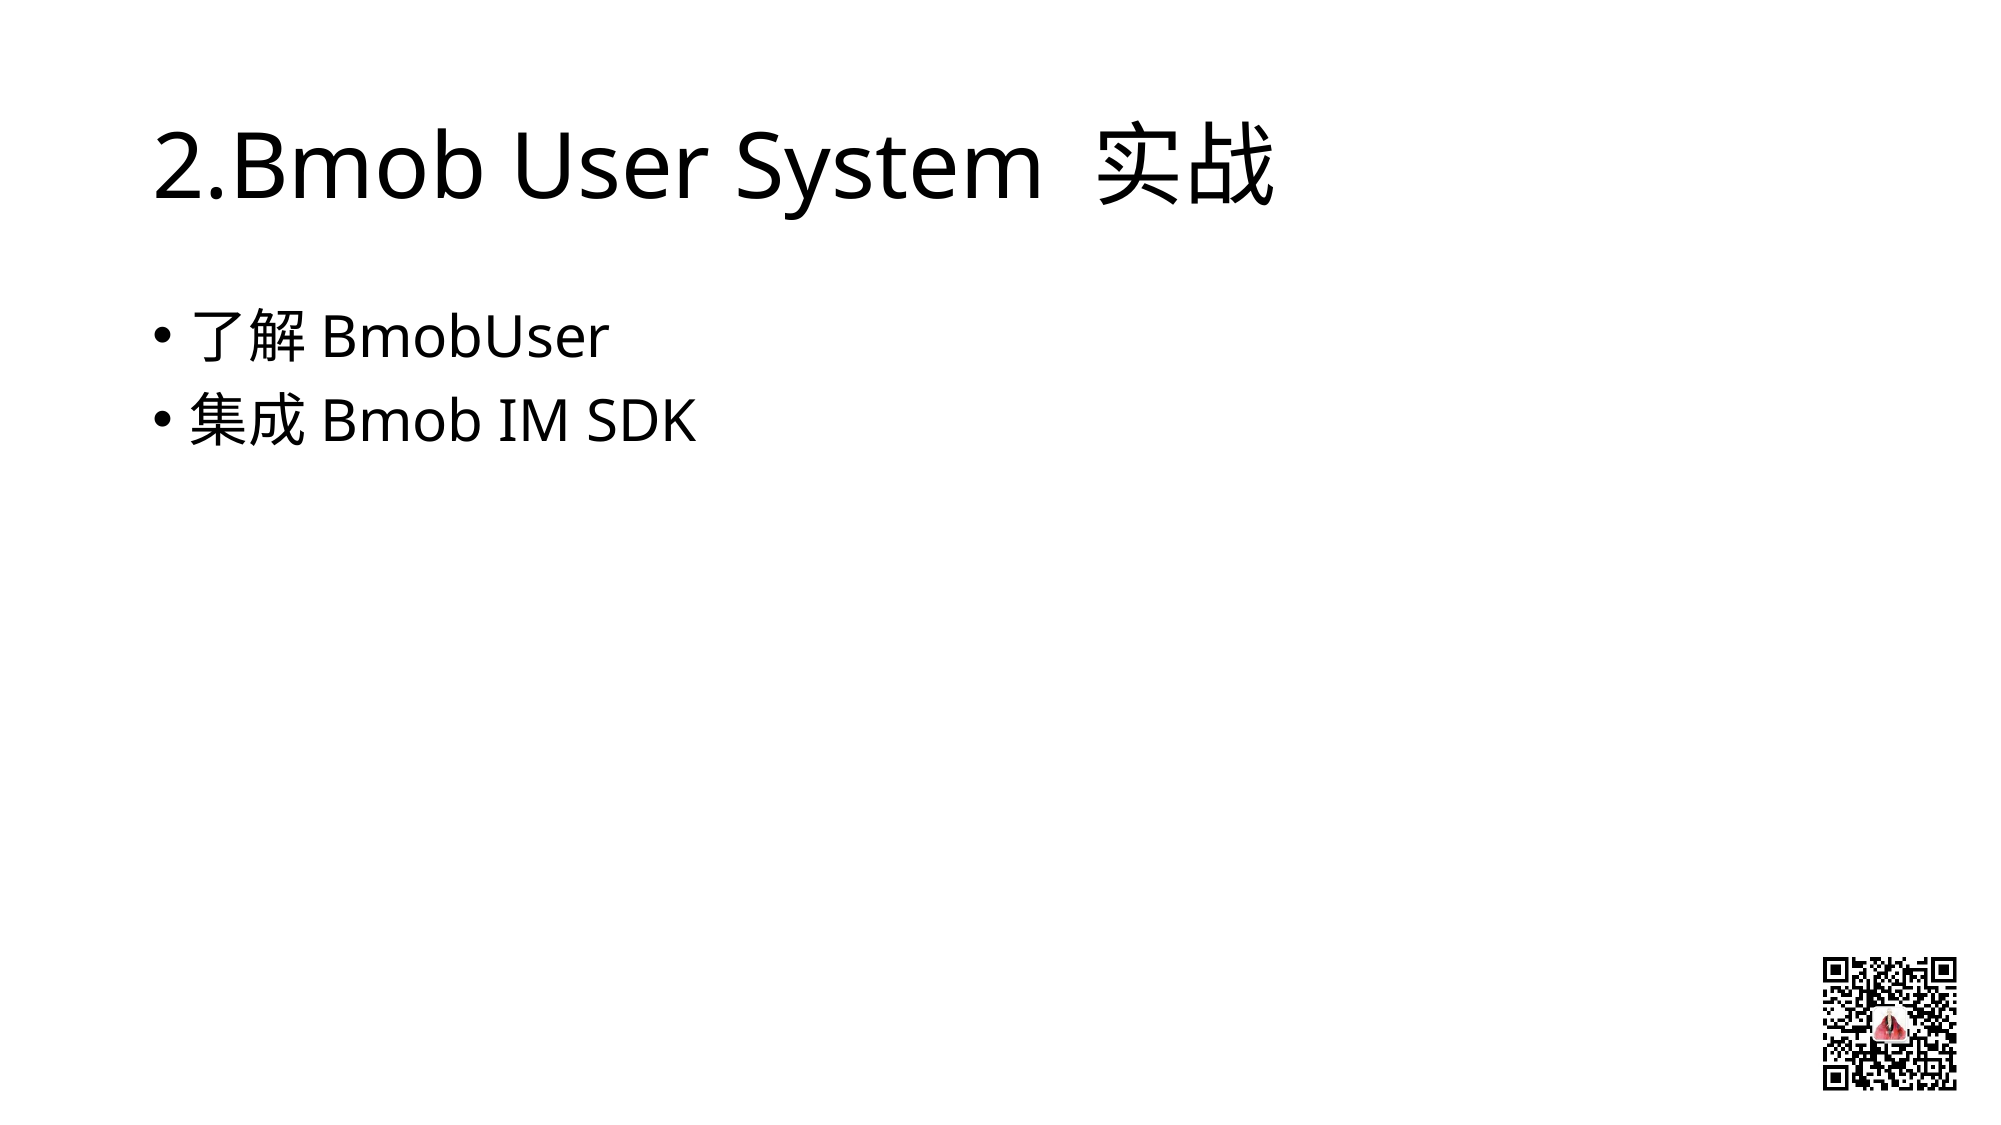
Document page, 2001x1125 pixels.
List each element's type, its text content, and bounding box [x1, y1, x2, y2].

title 2.Bmob User System 实战 [137, 59, 1863, 278]
list 了解BmobUser 集成Bmob IM SDK [137, 299, 1863, 1014]
picture [1812, 946, 1967, 1101]
